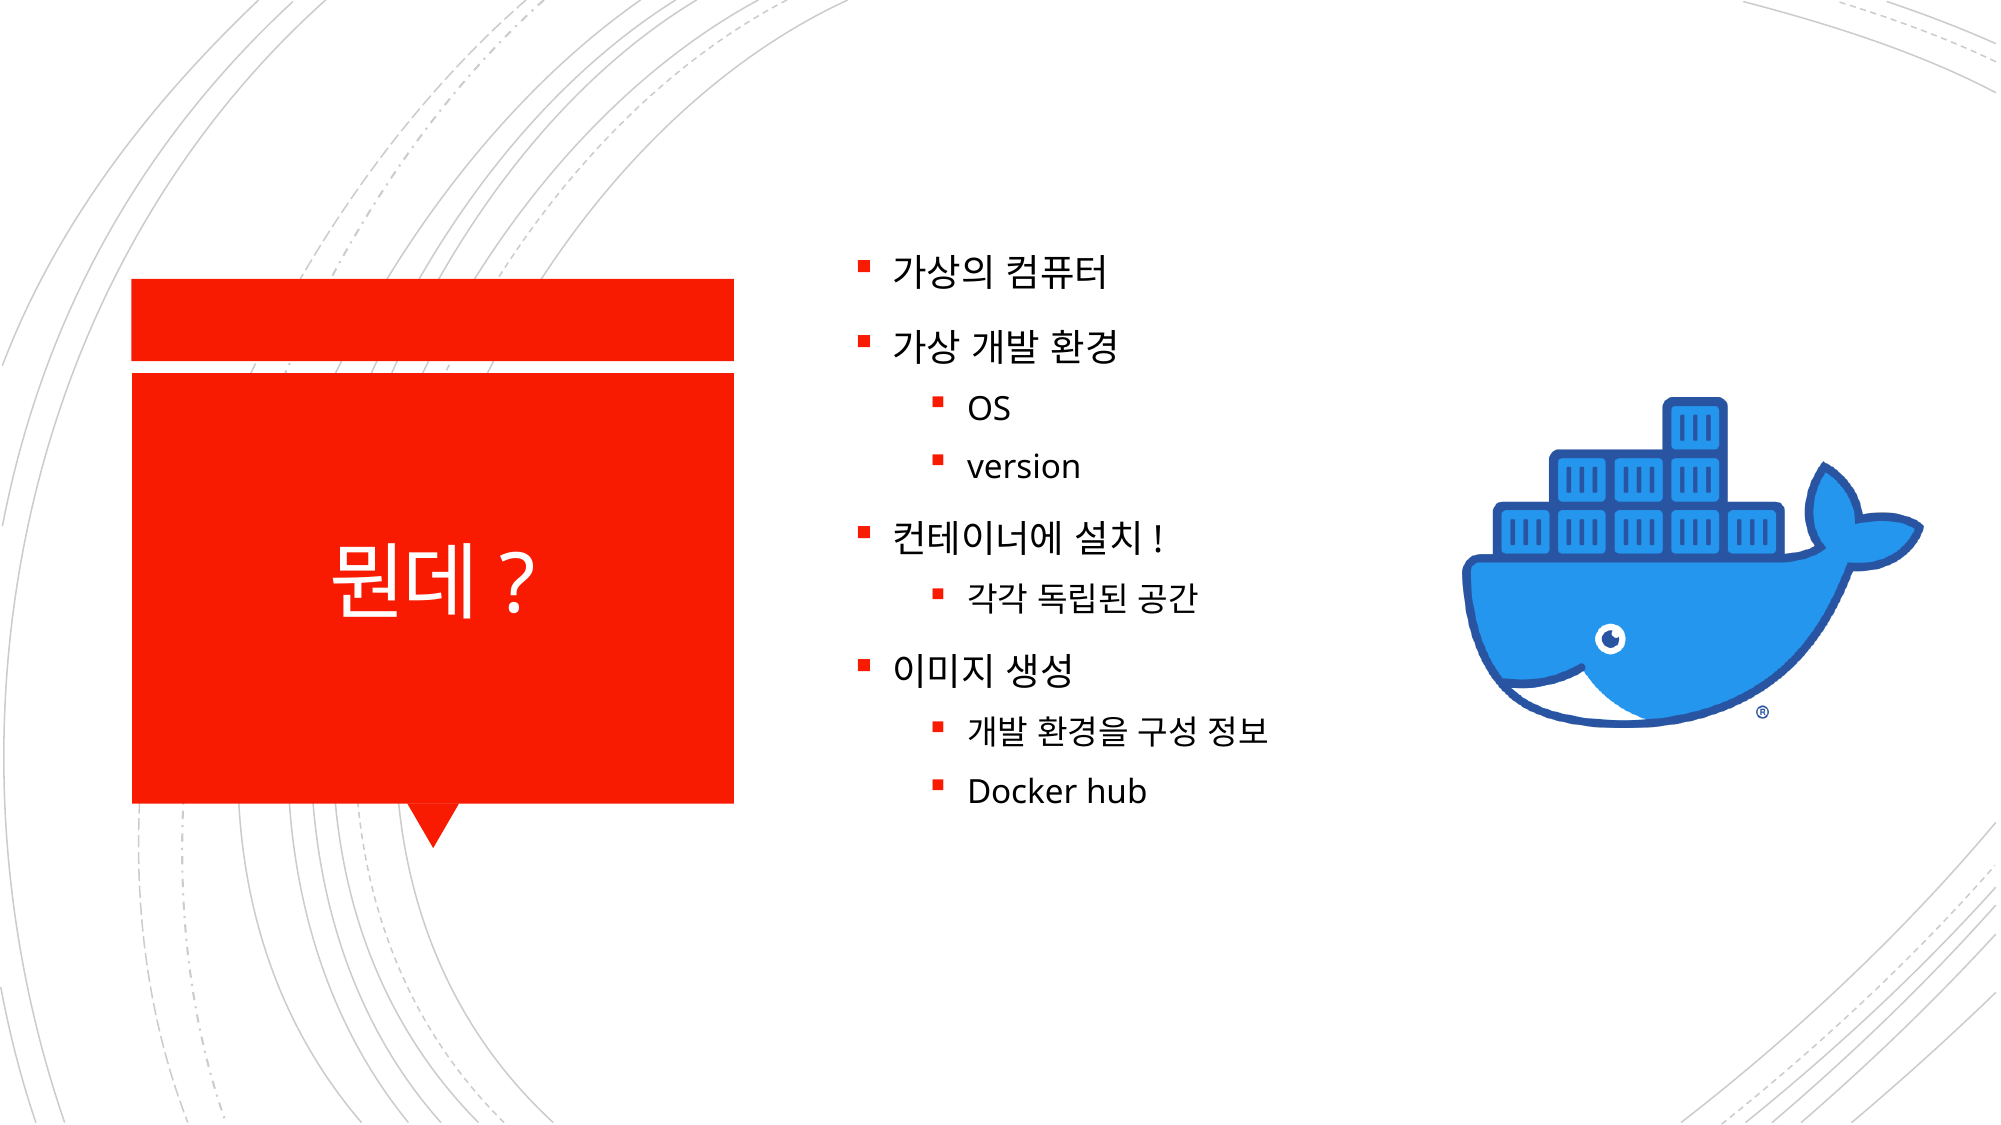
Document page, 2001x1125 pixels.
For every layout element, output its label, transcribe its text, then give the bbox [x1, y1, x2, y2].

list 가상의 컴퓨터 가상 개발 환경 OS version 컨테이너에 설치! 각각 독립된 공간 이미지 생성 개발 환경을 구성 정보 Docker hub [839, 131, 1871, 993]
title 뭔데? [145, 385, 720, 789]
picture [1461, 396, 1924, 729]
